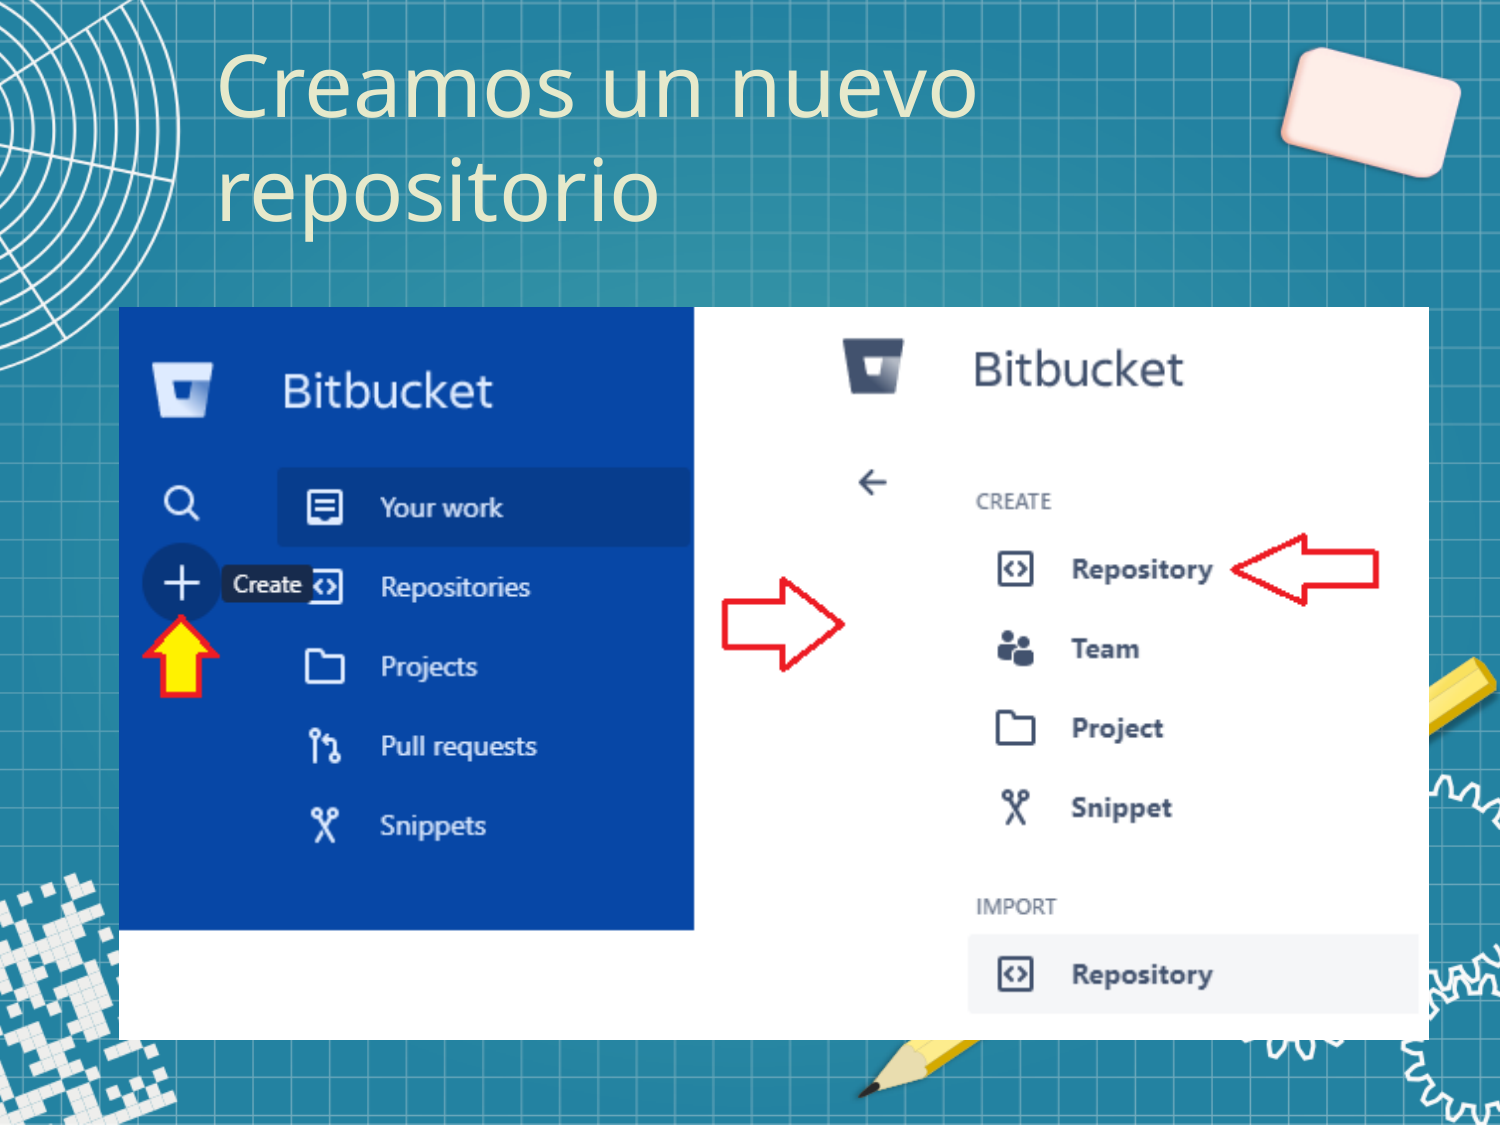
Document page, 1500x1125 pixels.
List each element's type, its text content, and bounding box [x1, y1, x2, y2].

picture [0, 0, 1500, 1125]
text_box Creamos un nuevo repositorio [200, 23, 1205, 247]
